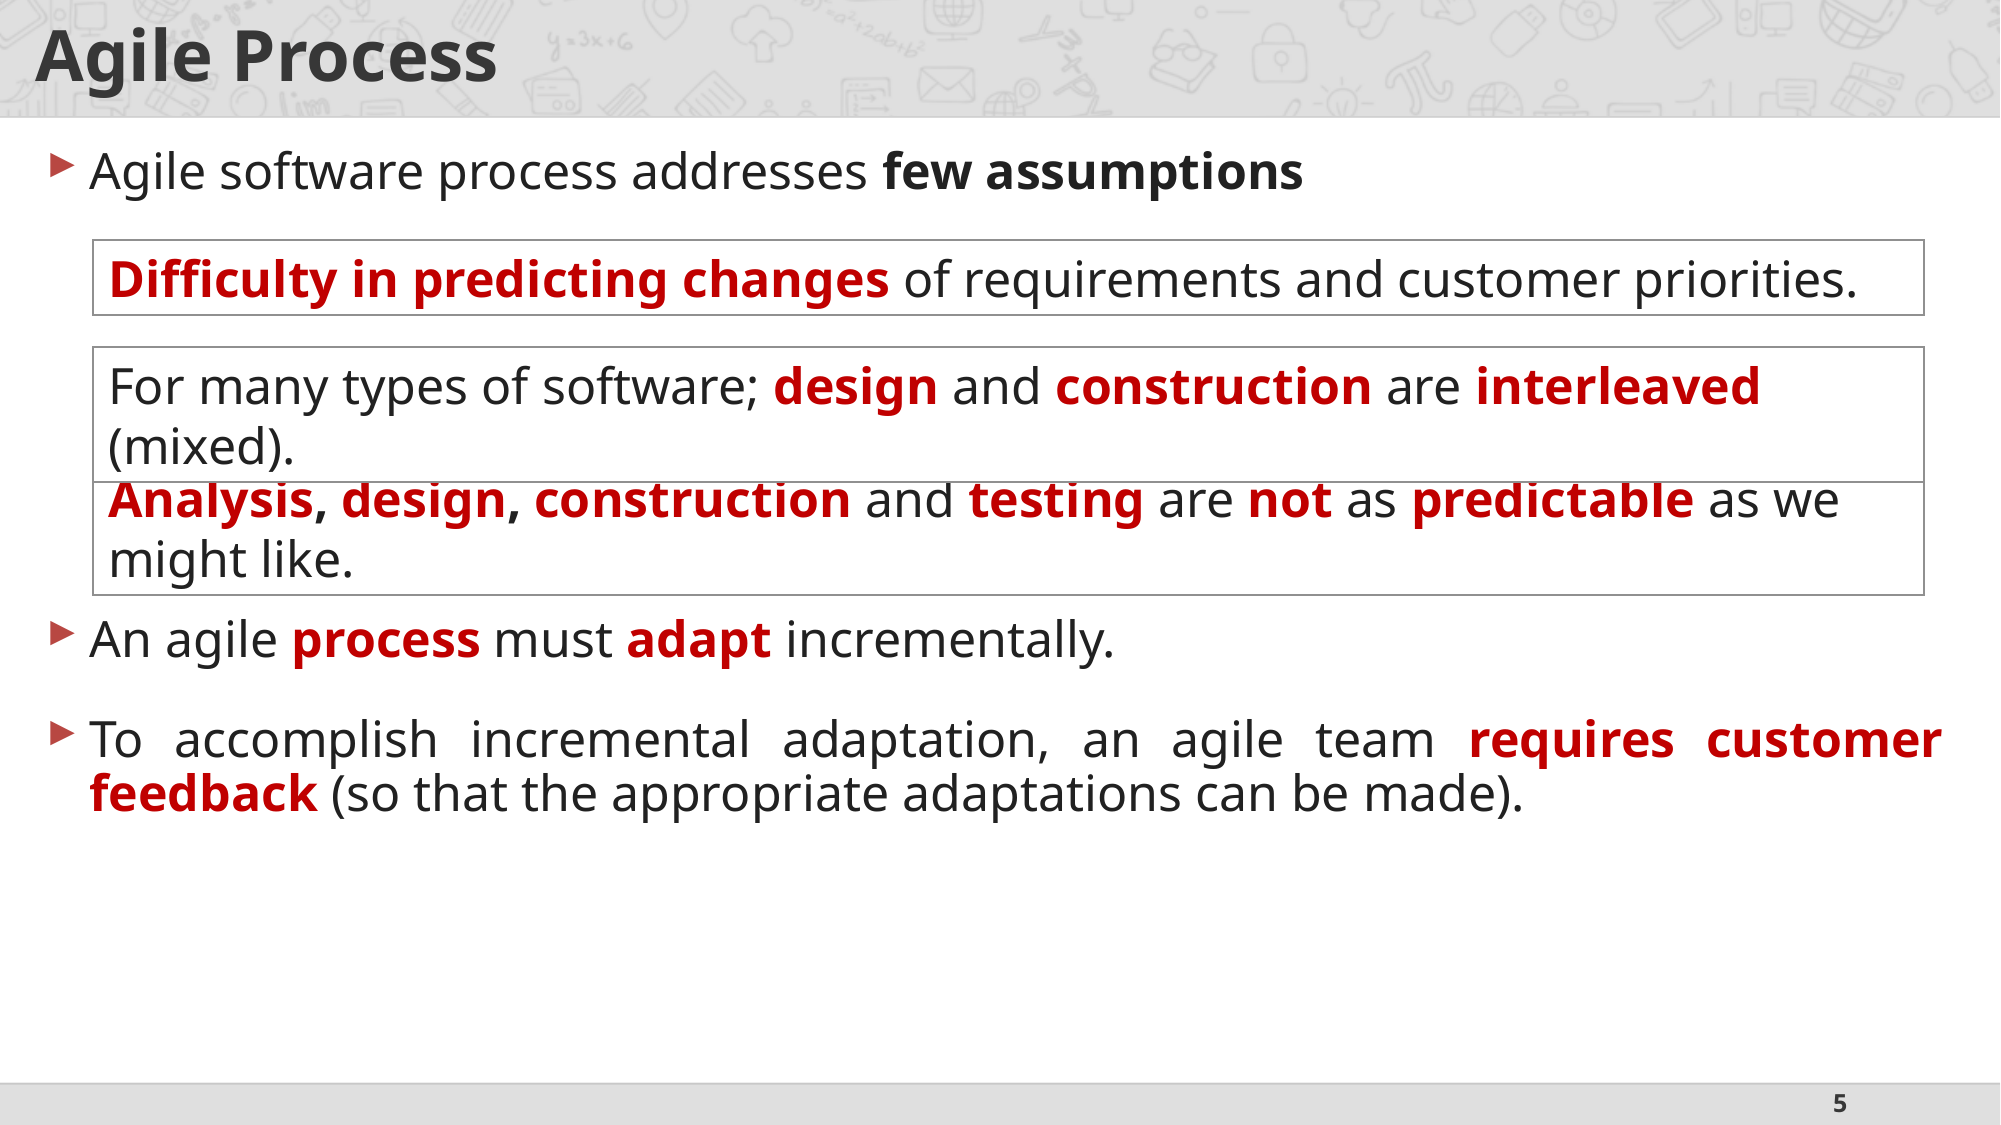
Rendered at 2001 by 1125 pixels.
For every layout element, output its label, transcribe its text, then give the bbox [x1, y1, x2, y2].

text_box Difficulty in predicting changes of requirements and customer priorities. [92, 239, 1925, 316]
text_box Analysis, design, construction and testing are not as predictable as we might like. [92, 483, 1925, 596]
title Agile Process [0, 0, 2000, 117]
text_box An agile process must adapt incrementally. [31, 607, 1959, 683]
text_box To accomplish incremental adaptation, an agile team requires customer feedback (so that the appropriate adaptations can be made). [31, 706, 1959, 860]
list Agile software process addresses few assumptions [31, 138, 1959, 223]
text_box For many types of software; design and construction are interleaved (mixed). [92, 346, 1925, 483]
